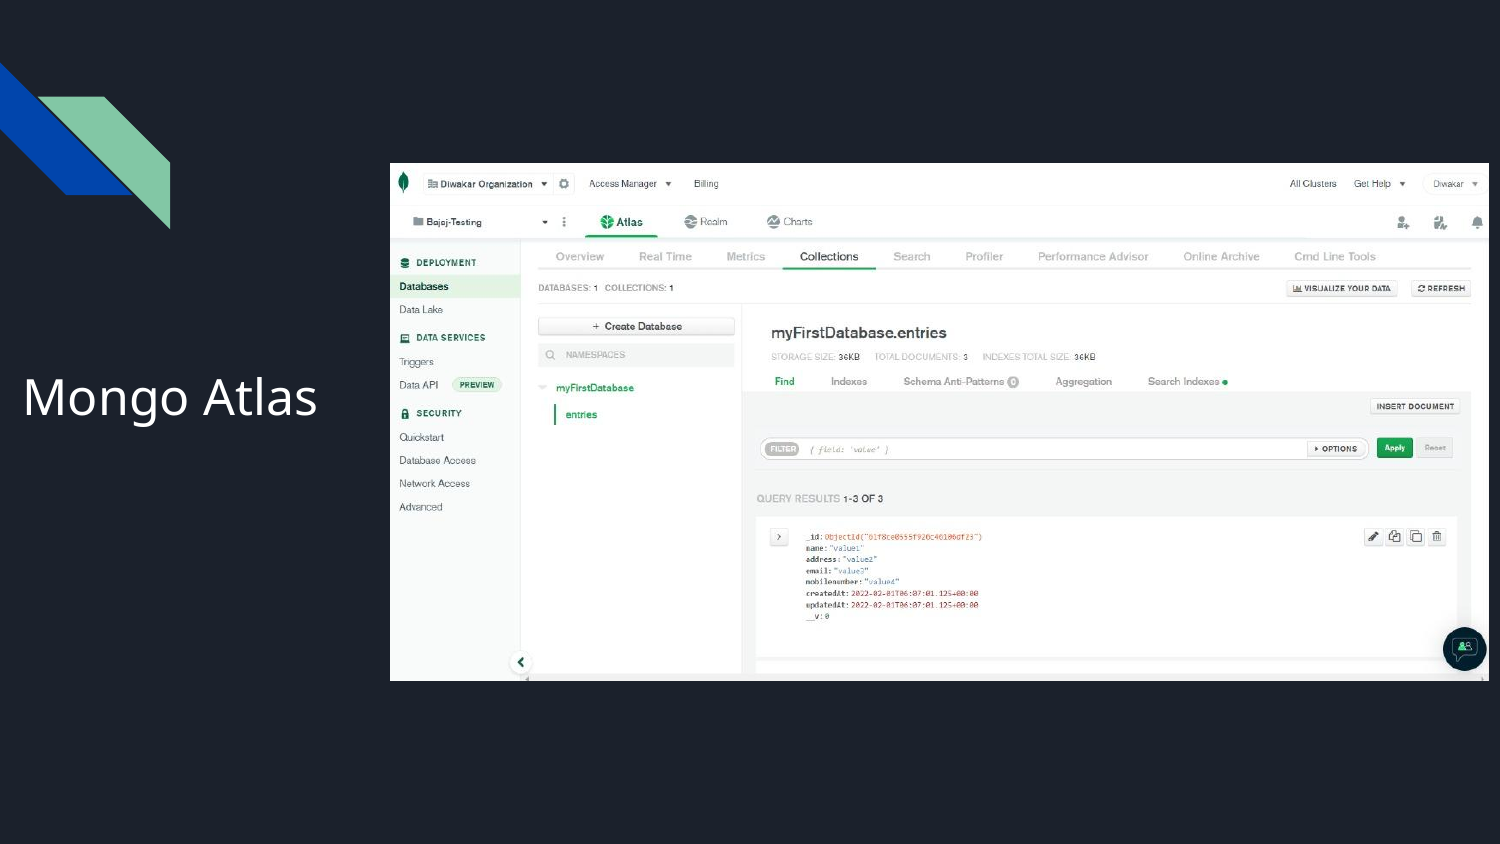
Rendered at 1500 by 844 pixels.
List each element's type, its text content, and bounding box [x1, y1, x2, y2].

picture [389, 162, 1489, 681]
title Mongo Atlas [7, 346, 384, 497]
